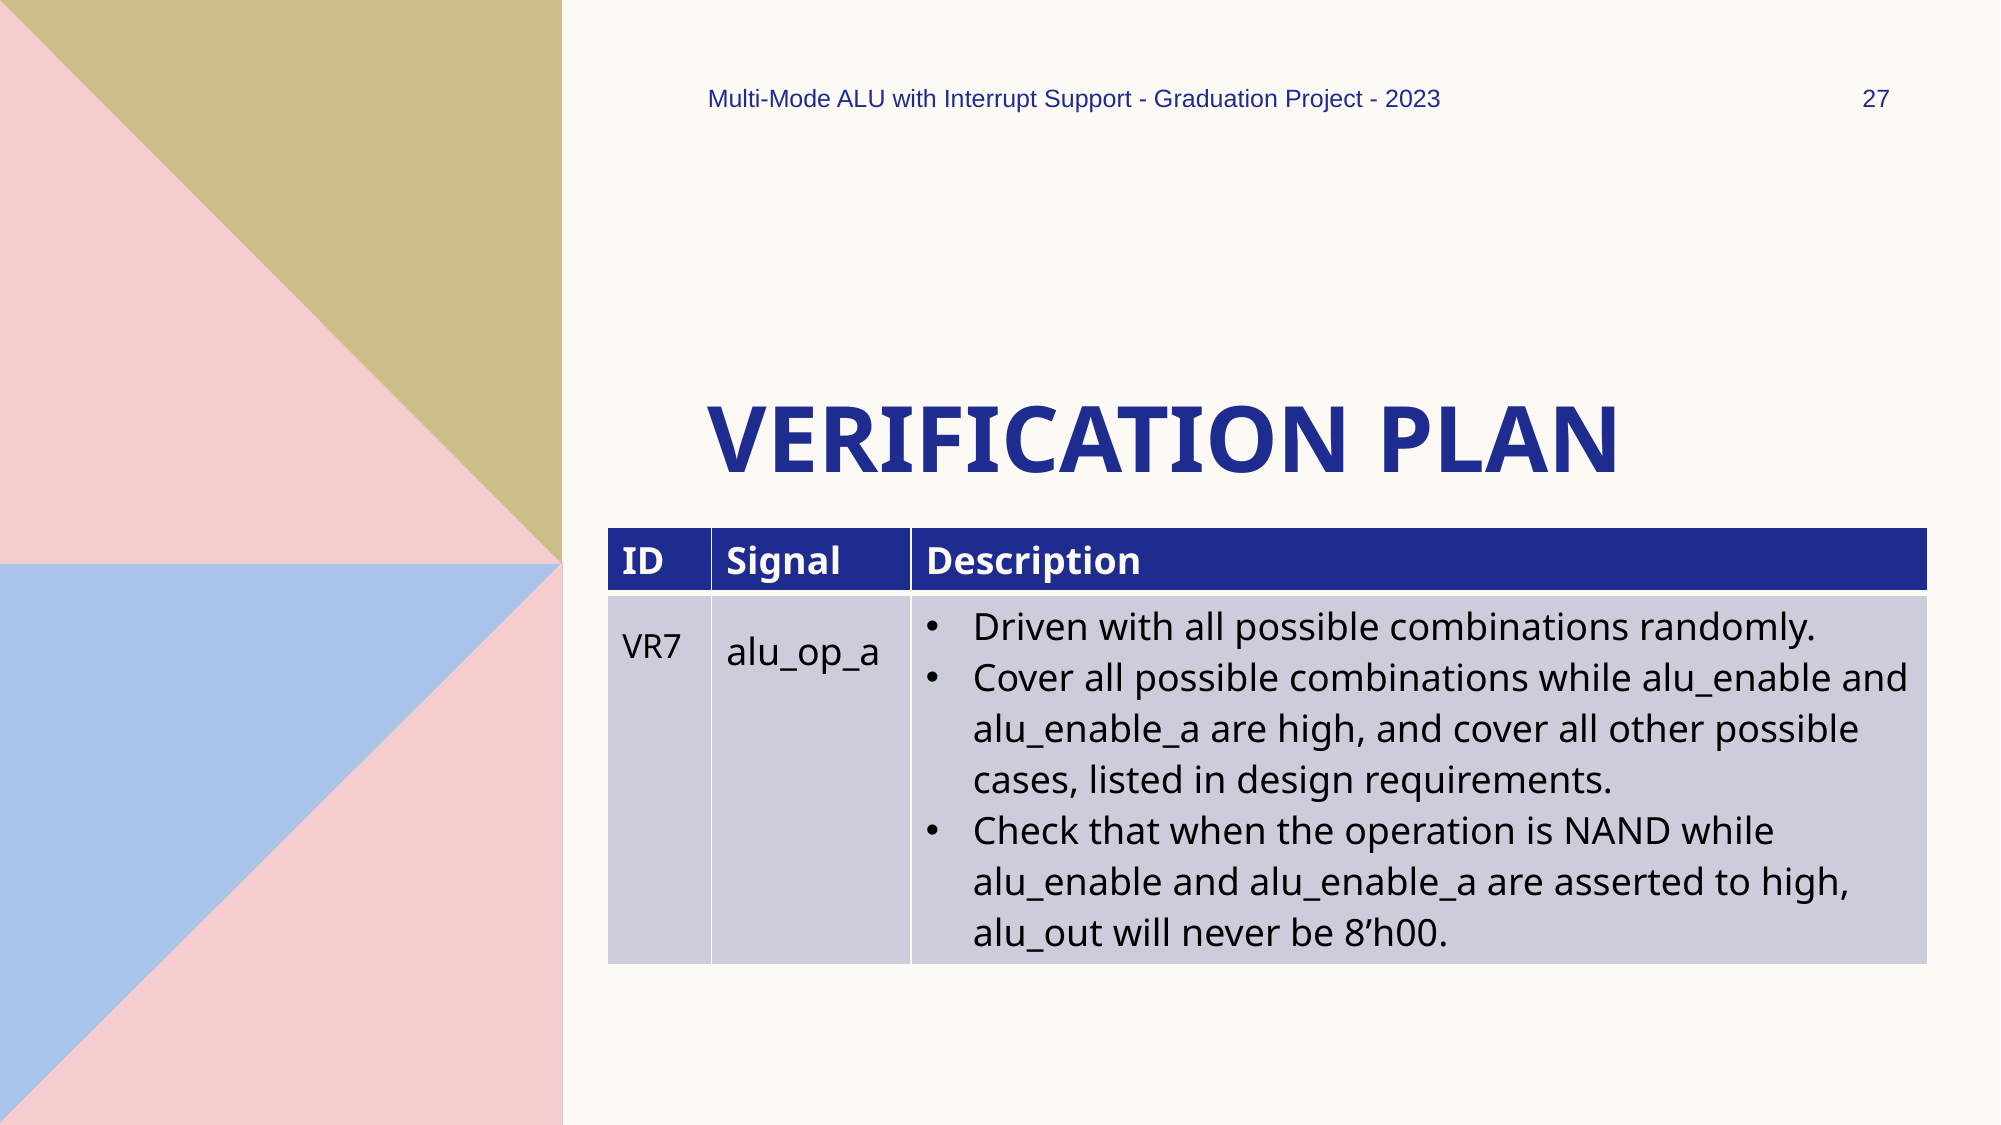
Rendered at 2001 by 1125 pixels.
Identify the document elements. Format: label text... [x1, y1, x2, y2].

table_cell Driven with all possible combinations randomly. Cover all possible combinations while alu_enable and alu_enable_a are high, and cover all other possible cases, listed in design requirements. Check that when the operation is NAND while alu_enable and alu_enable_a are asserted to high, alu_out will never be 8’h00. [912, 596, 1927, 964]
table_header Description [912, 528, 1927, 590]
table_header Signal [712, 528, 910, 590]
slide_number 27 [1795, 75, 1958, 120]
title Verification Plan [693, 373, 2000, 500]
table_cell alu_op_a [712, 596, 910, 964]
table_cell VR7 [608, 596, 711, 964]
footer Multi-Mode ALU with Interrupt Support - Graduation Project - 2023 [693, 75, 1594, 120]
table_header ID [608, 528, 711, 590]
